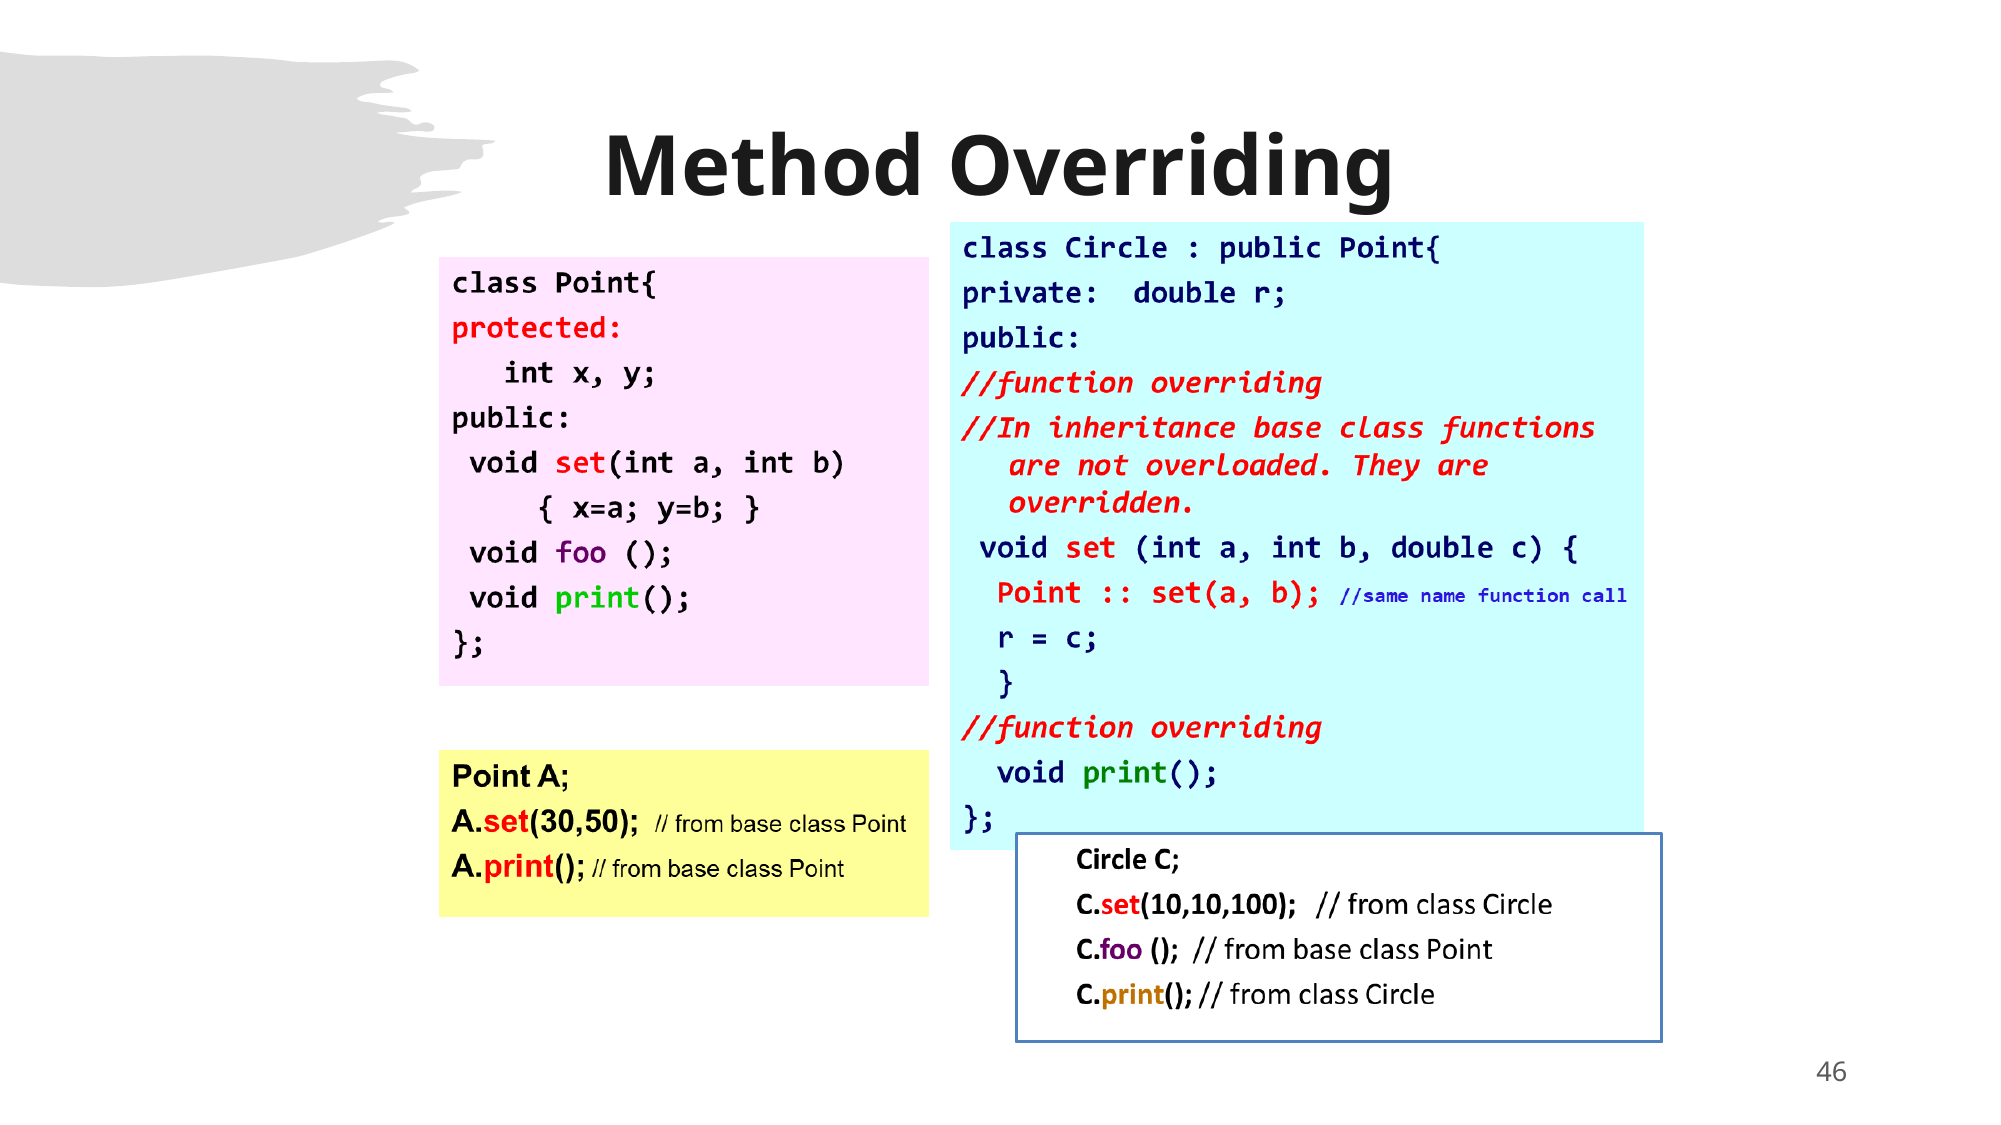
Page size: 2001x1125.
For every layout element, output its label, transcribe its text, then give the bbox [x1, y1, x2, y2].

title Method Overriding [137, 59, 1863, 278]
picture [432, 216, 1663, 1043]
slide_number ‹#› [1412, 1042, 1863, 1103]
